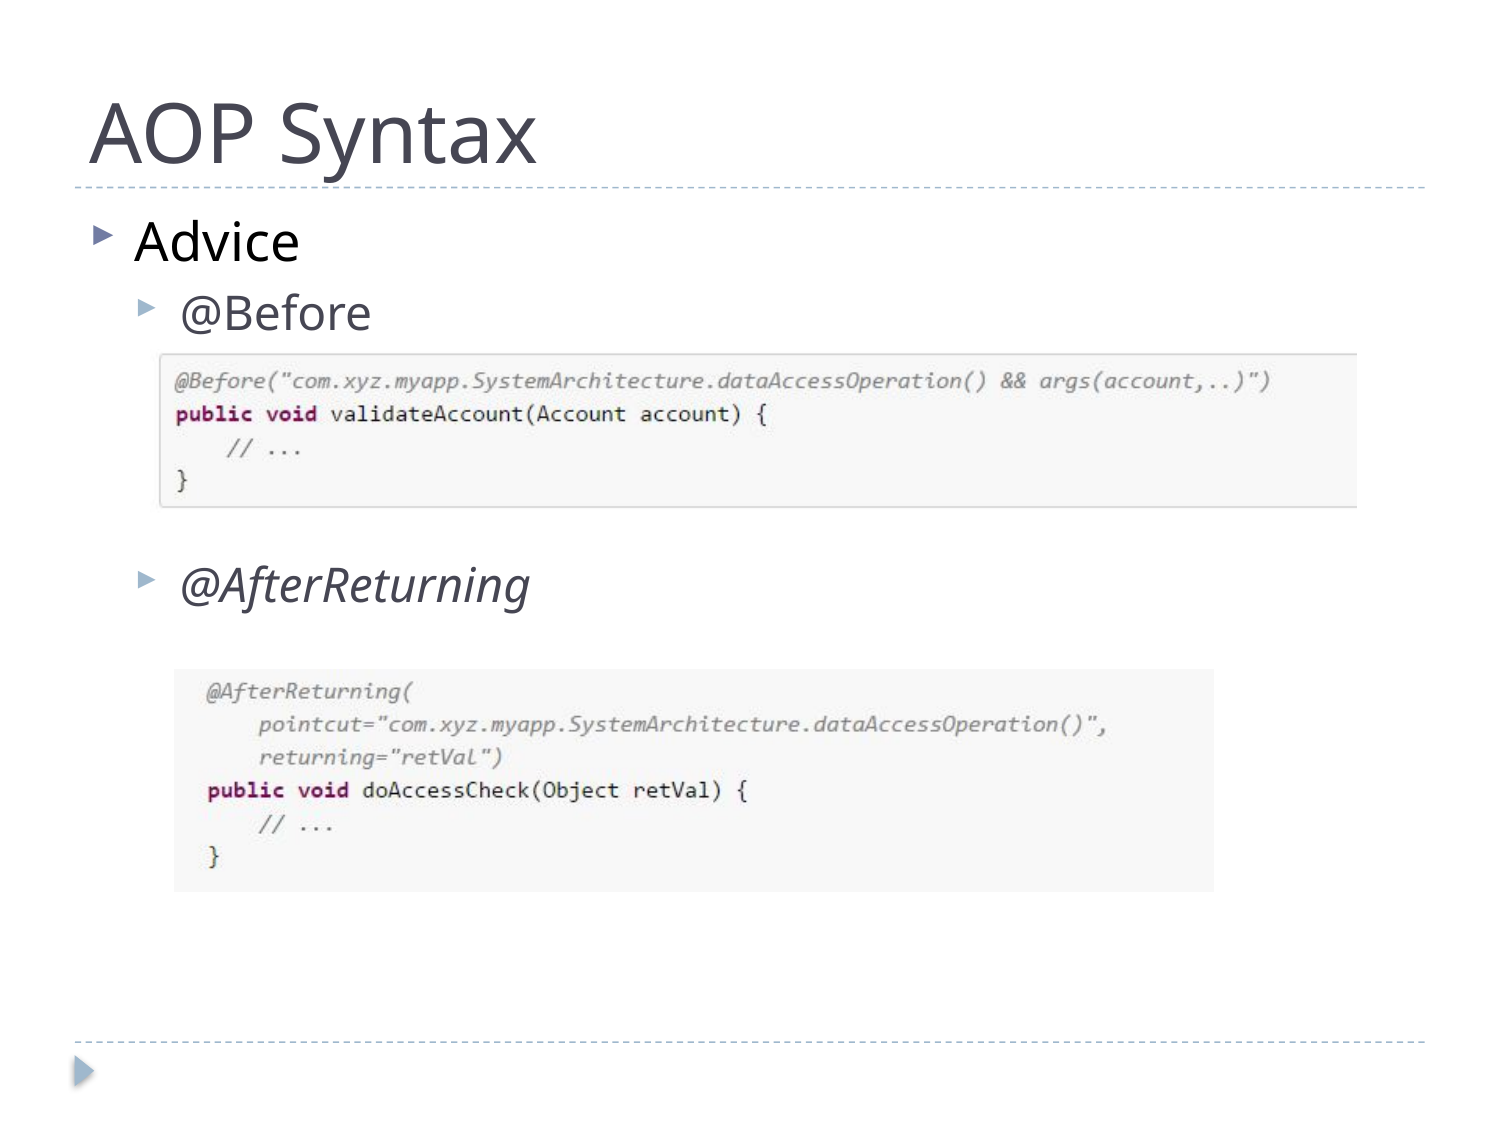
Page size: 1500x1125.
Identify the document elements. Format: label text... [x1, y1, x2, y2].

list Advice @Before @AfterReturning [75, 200, 1425, 1010]
picture [174, 669, 1215, 893]
picture [150, 349, 1357, 516]
title AOP Syntax [75, 24, 1425, 188]
